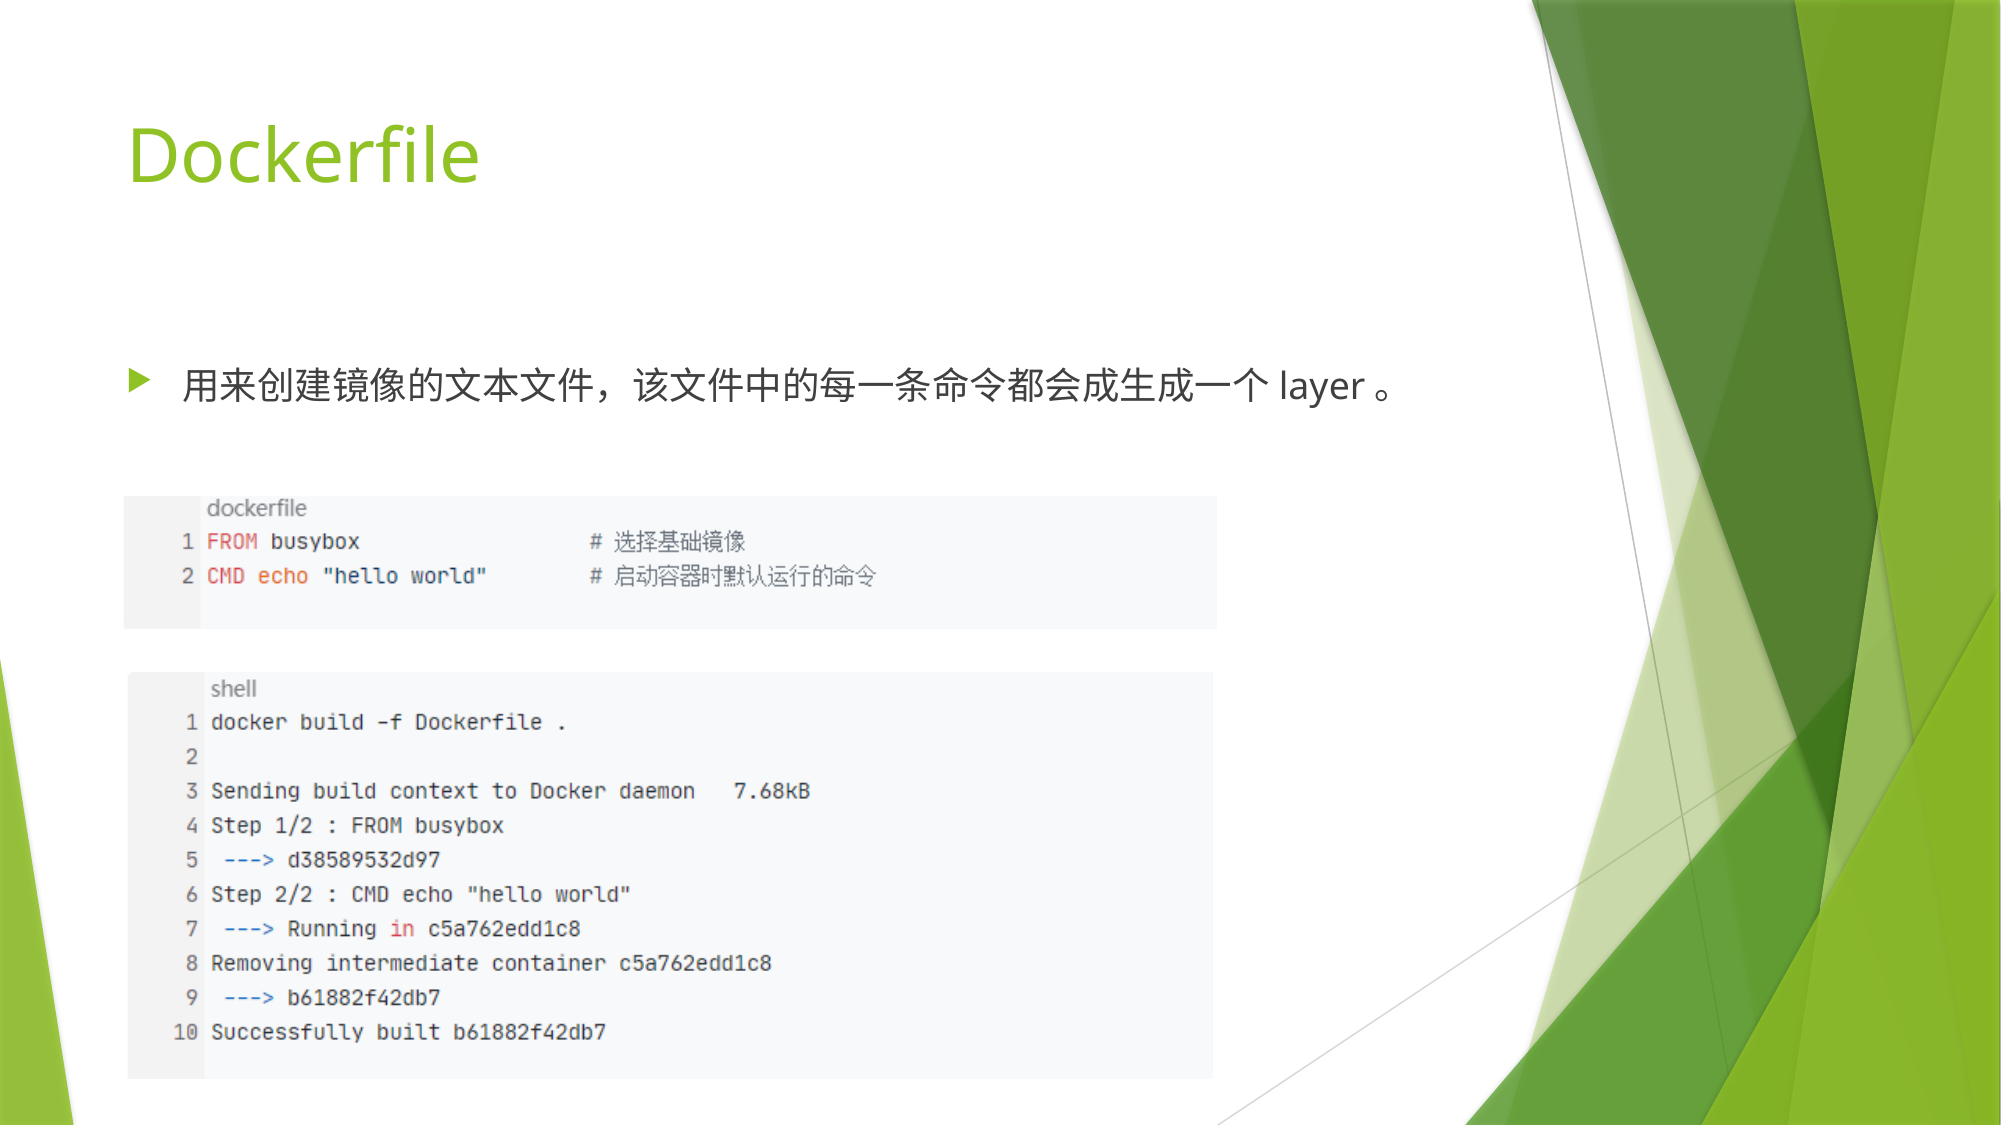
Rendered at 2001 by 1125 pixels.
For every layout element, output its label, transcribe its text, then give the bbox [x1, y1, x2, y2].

list 用来创建镜像的文本文件，该文件中的每一条命令都会成生成一个layer。​ [111, 354, 1522, 992]
title Dockerfile [111, 99, 1522, 317]
picture [120, 495, 1217, 630]
picture [124, 672, 1213, 1080]
